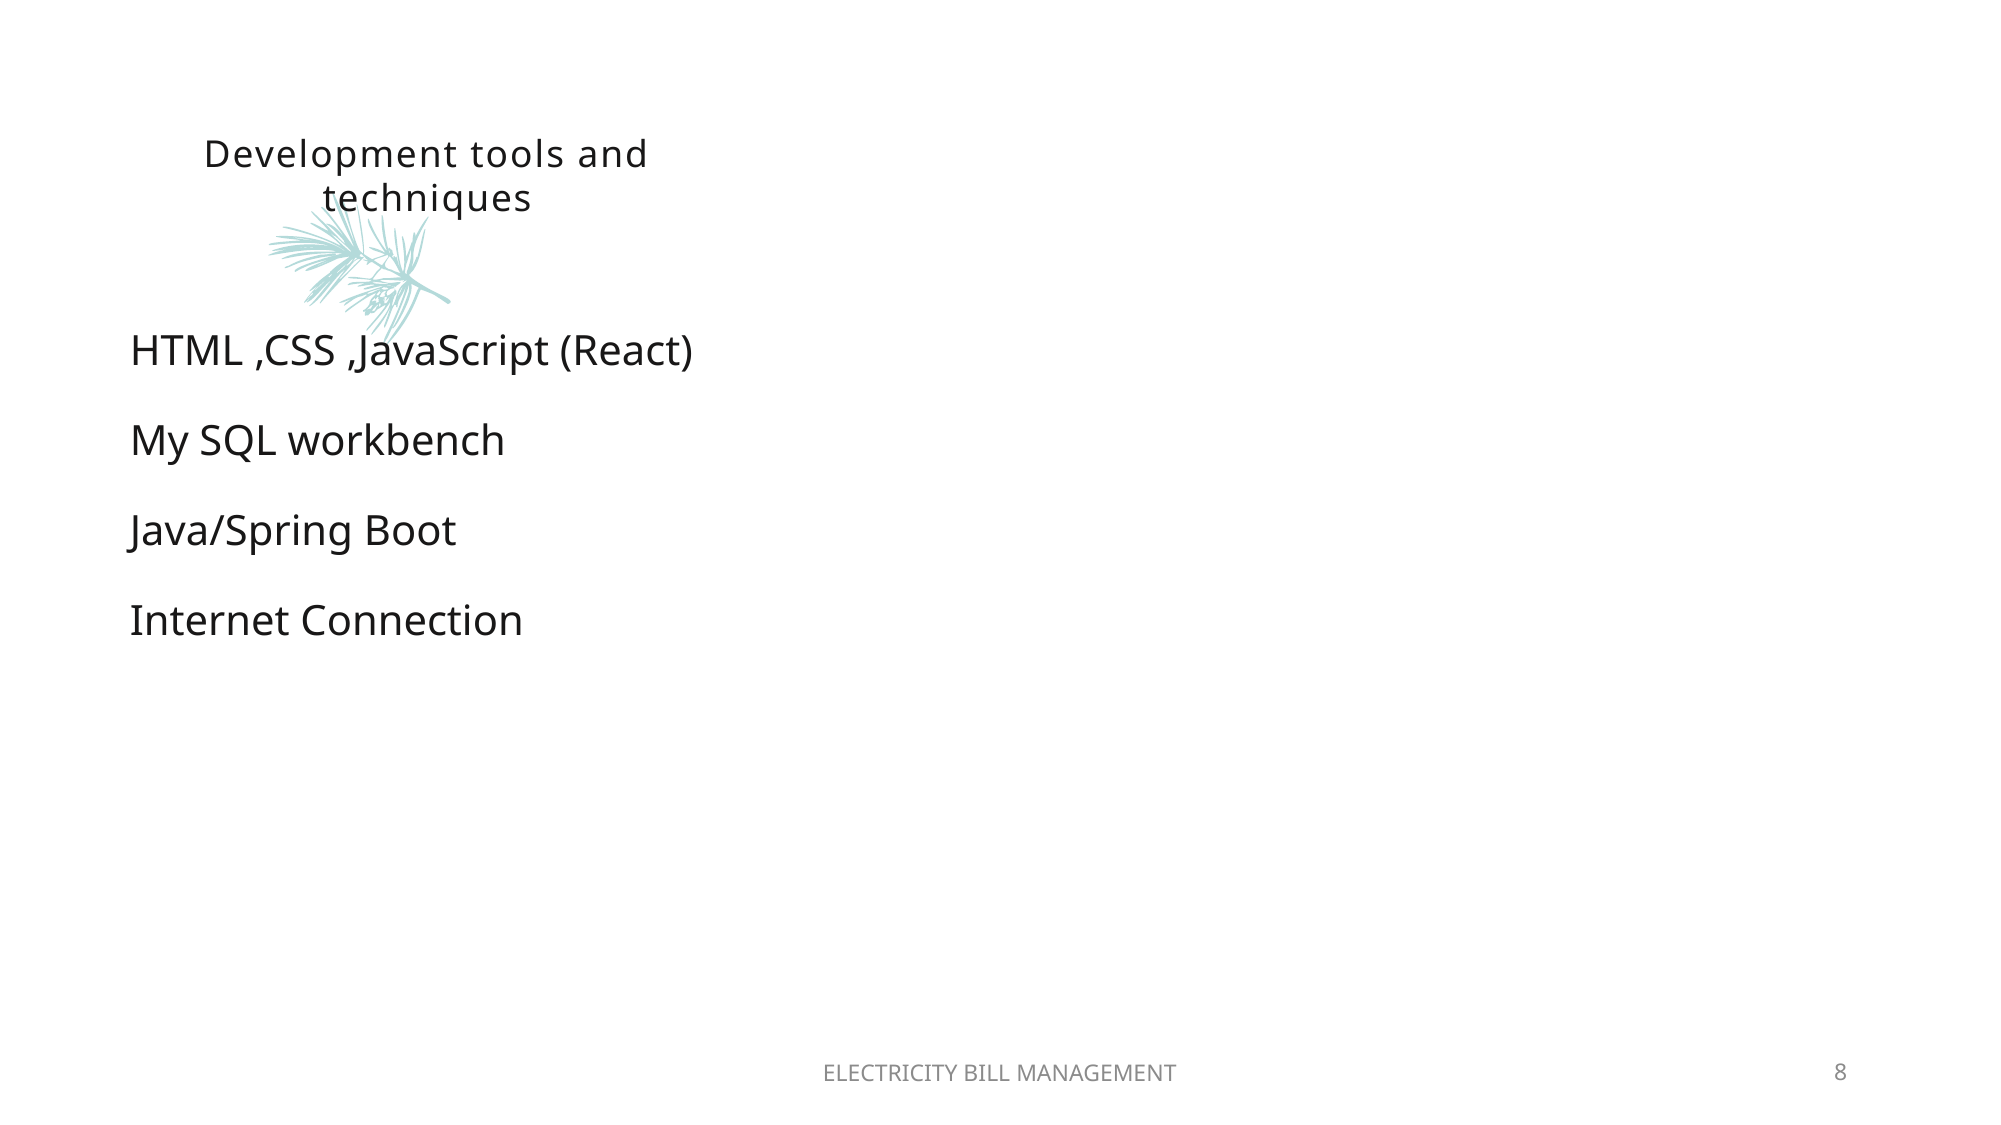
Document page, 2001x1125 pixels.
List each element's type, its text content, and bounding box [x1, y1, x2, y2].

title HTML ,CSS ,JavaScript (React) My SQL workbench Java/Spring Boot Internet Connection [114, 321, 823, 1043]
footer ELECTRICITY BILL MANAGEMENT [662, 1042, 1338, 1103]
slide_number 8 [1412, 1042, 1863, 1103]
list Development tools and techniques [133, 122, 722, 228]
